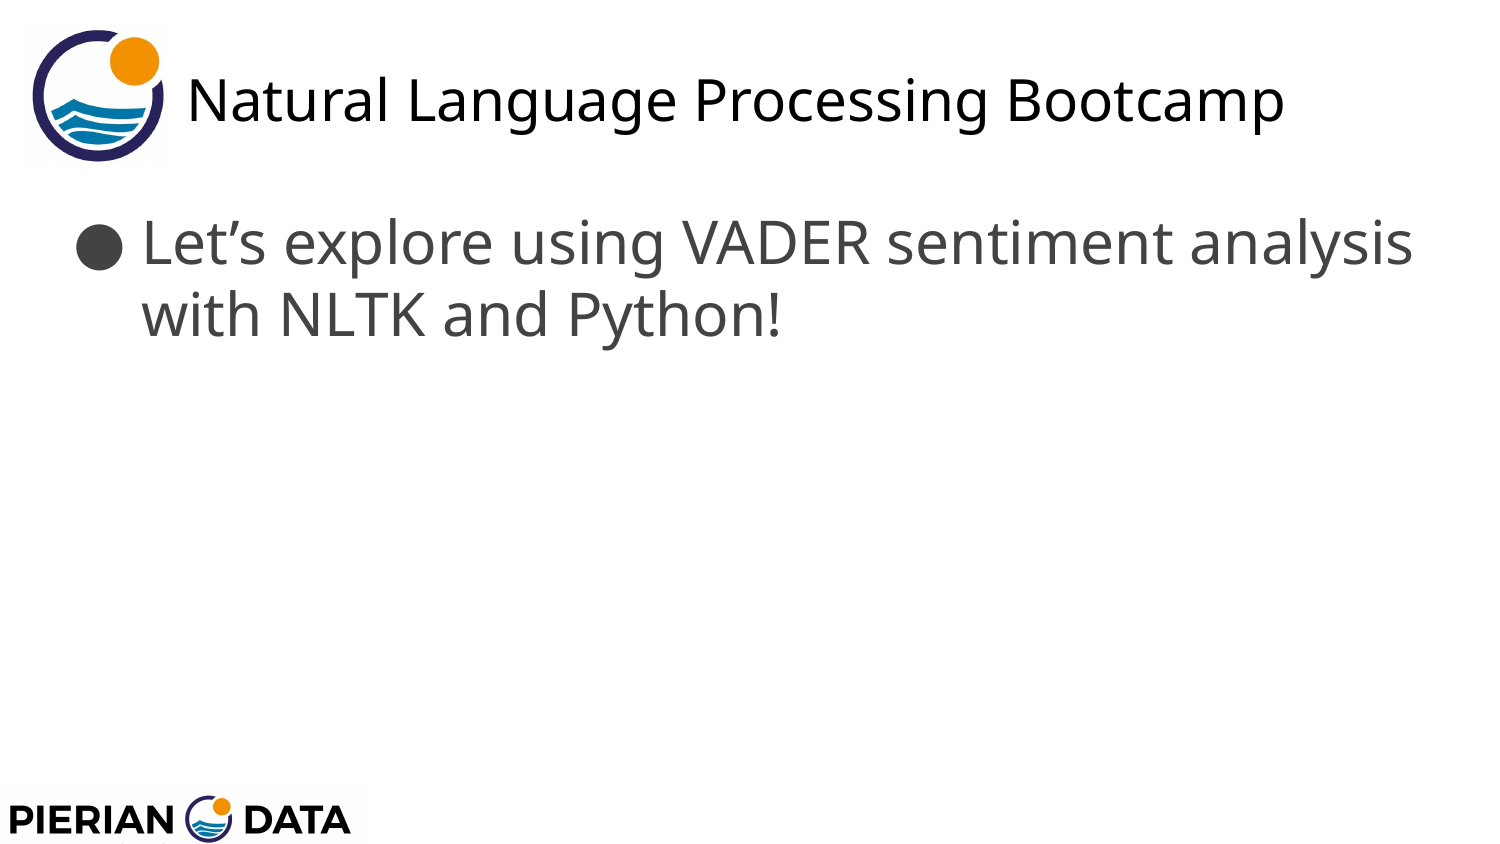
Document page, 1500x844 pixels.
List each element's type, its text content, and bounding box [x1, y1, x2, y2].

picture [0, 787, 368, 844]
list Let’s explore using VADER sentiment analysis with NLTK and Python! [51, 189, 1476, 750]
picture [24, 24, 172, 167]
title Natural Language Processing Bootcamp [176, 48, 1449, 143]
